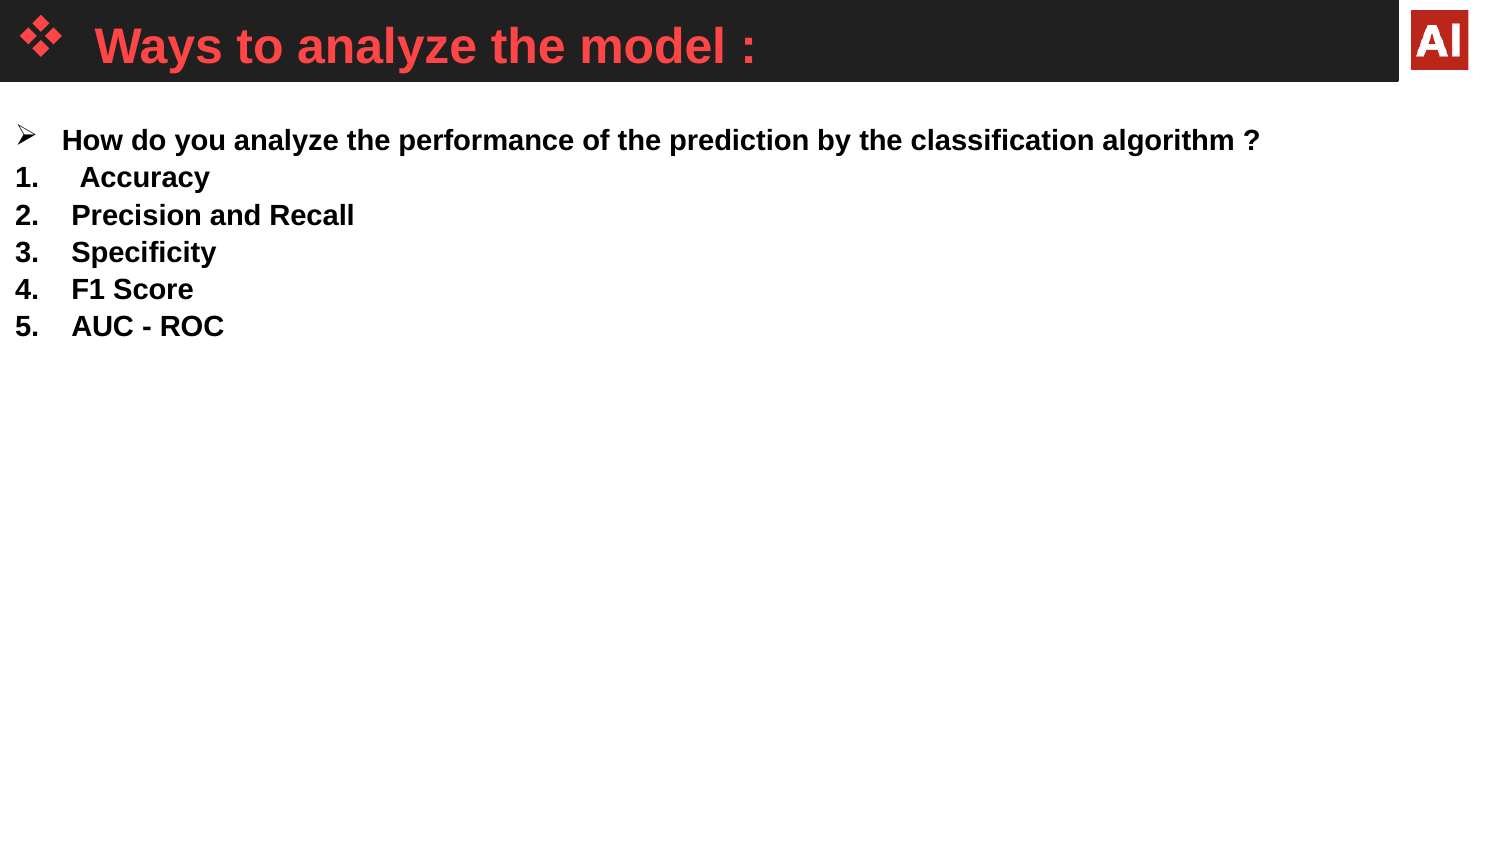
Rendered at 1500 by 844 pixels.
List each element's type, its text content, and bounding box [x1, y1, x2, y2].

picture [1411, 10, 1469, 70]
text_box How do you analyze the performance of the prediction by the classification algorithm ? Accuracy Precision and Recall Specificity F1 Score AUC - ROC [12, 119, 1476, 343]
text_box Ways to analyze the model : [12, 11, 877, 74]
